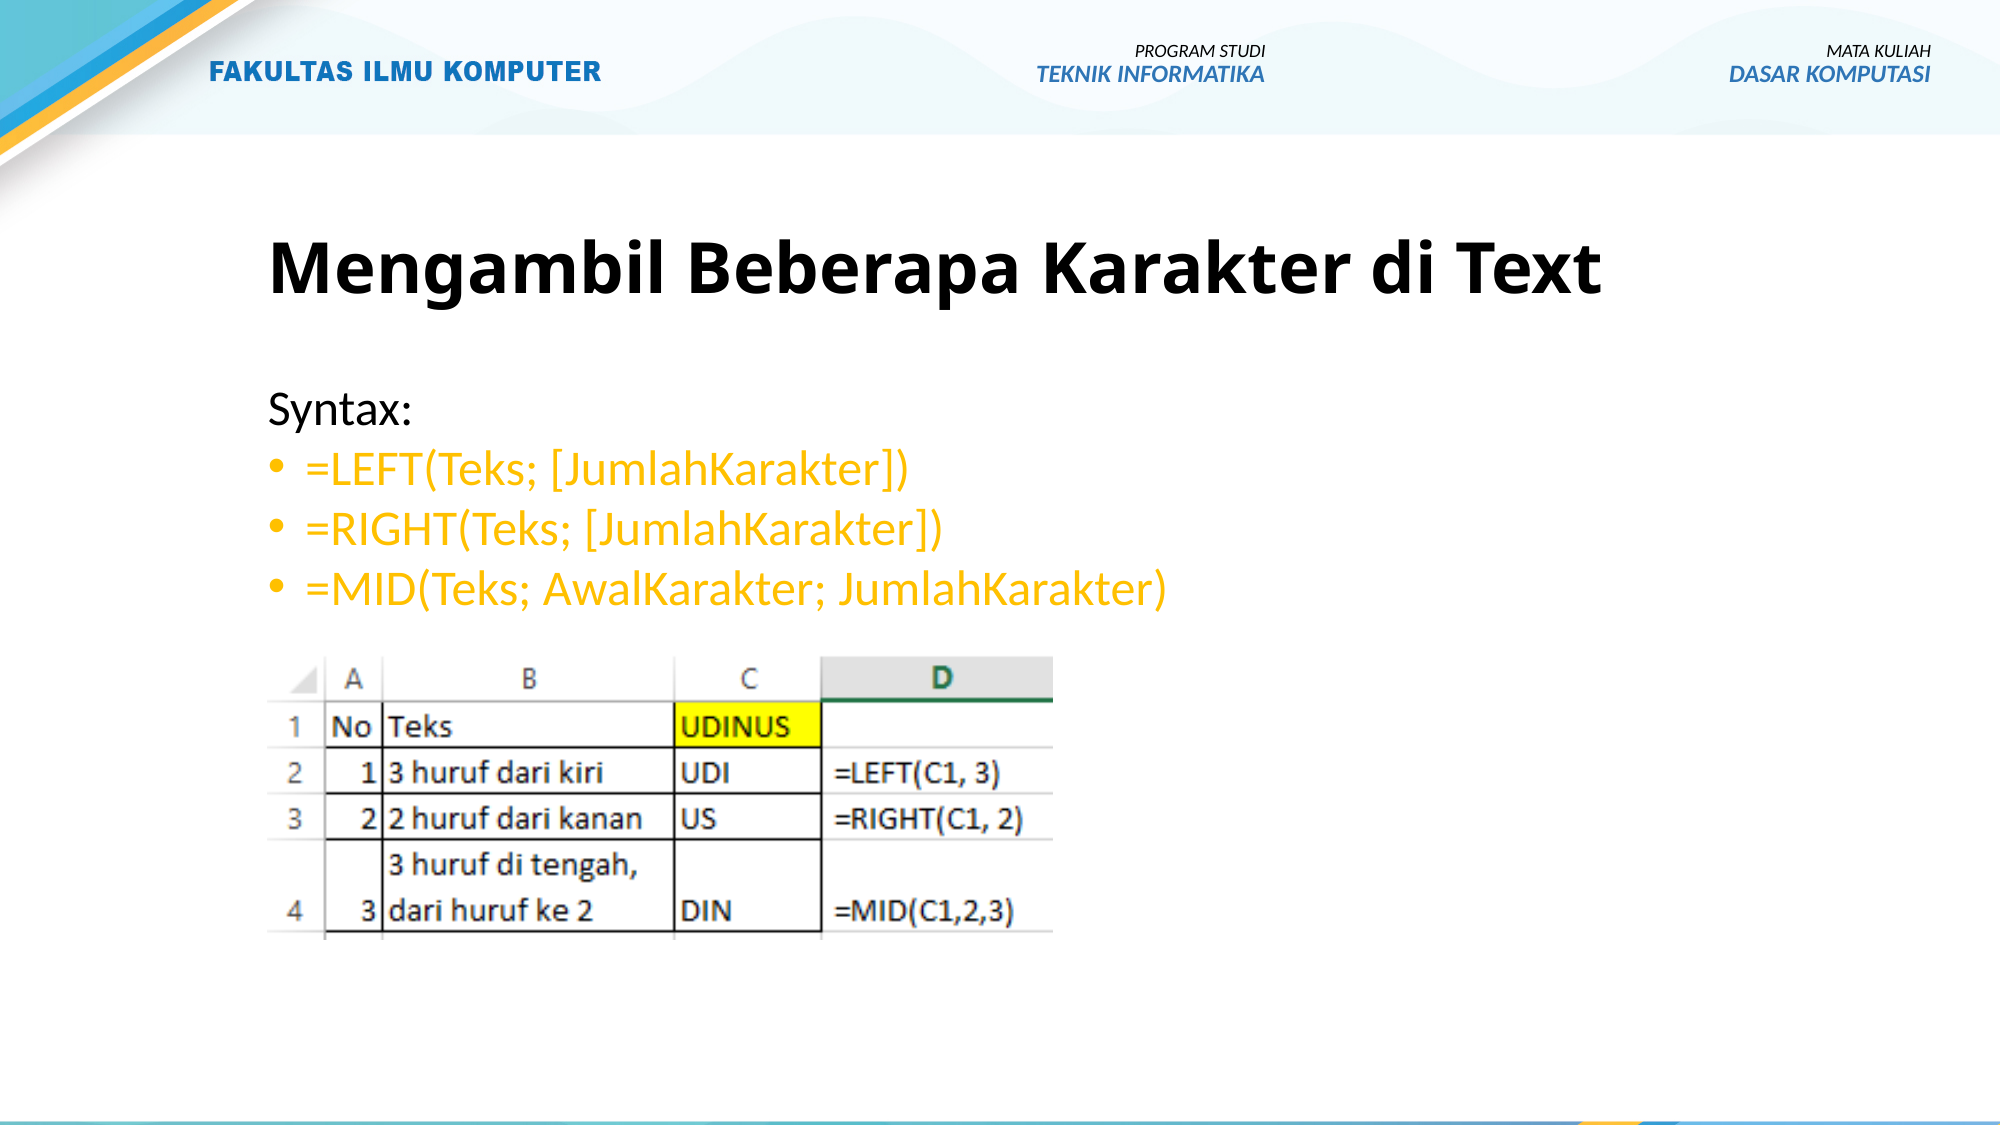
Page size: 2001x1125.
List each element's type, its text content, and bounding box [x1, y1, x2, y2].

text_box PROGRAM STUDI TEKNIK INFORMATIKA [904, 33, 1281, 118]
title Mengambil Beberapa Karakter di Text [252, 204, 1852, 337]
text_box MATA KULIAH DASAR KOMPUTASI [1569, 33, 1946, 118]
picture [0, 0, 2000, 1125]
list Syntax: =LEFT(Teks; [JumlahKarakter]) =RIGHT(Teks; [JumlahKarakter]) =MID(Teks; AwalKarakter; JumlahKarakter) [252, 367, 1852, 988]
